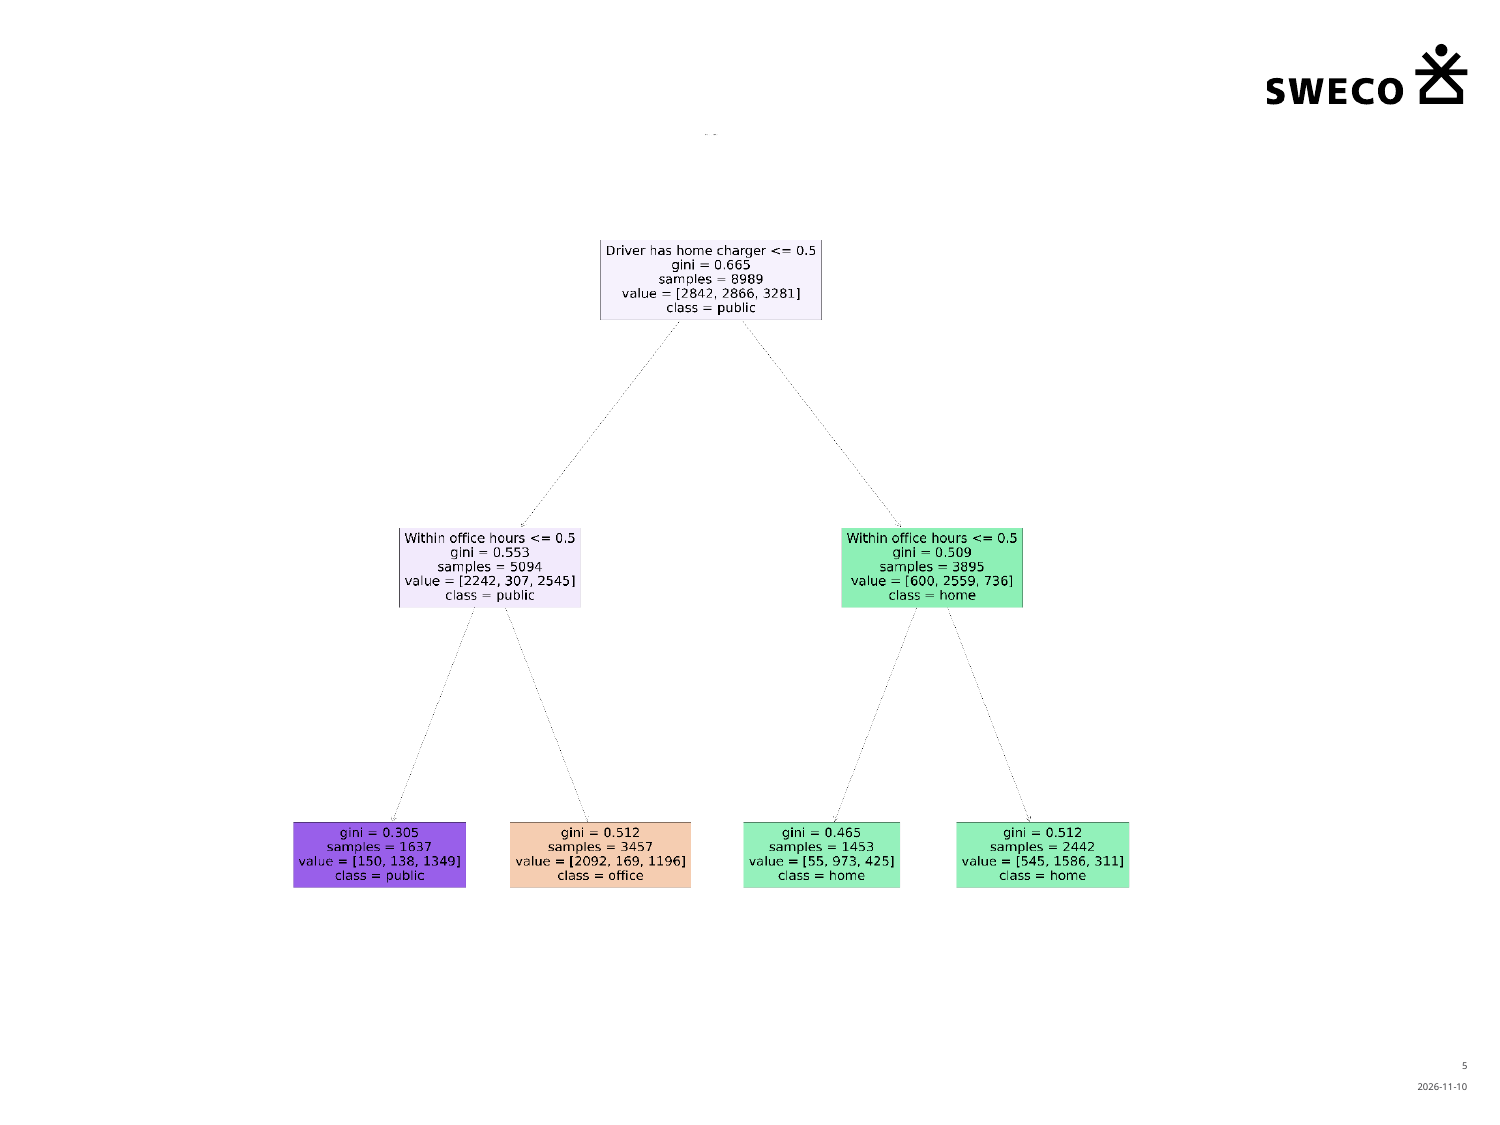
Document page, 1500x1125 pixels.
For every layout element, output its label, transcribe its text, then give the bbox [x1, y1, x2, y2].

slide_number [1267, 1076, 1468, 1095]
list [126, 0, 1267, 1125]
slide_number 5 [1267, 1048, 1468, 1074]
